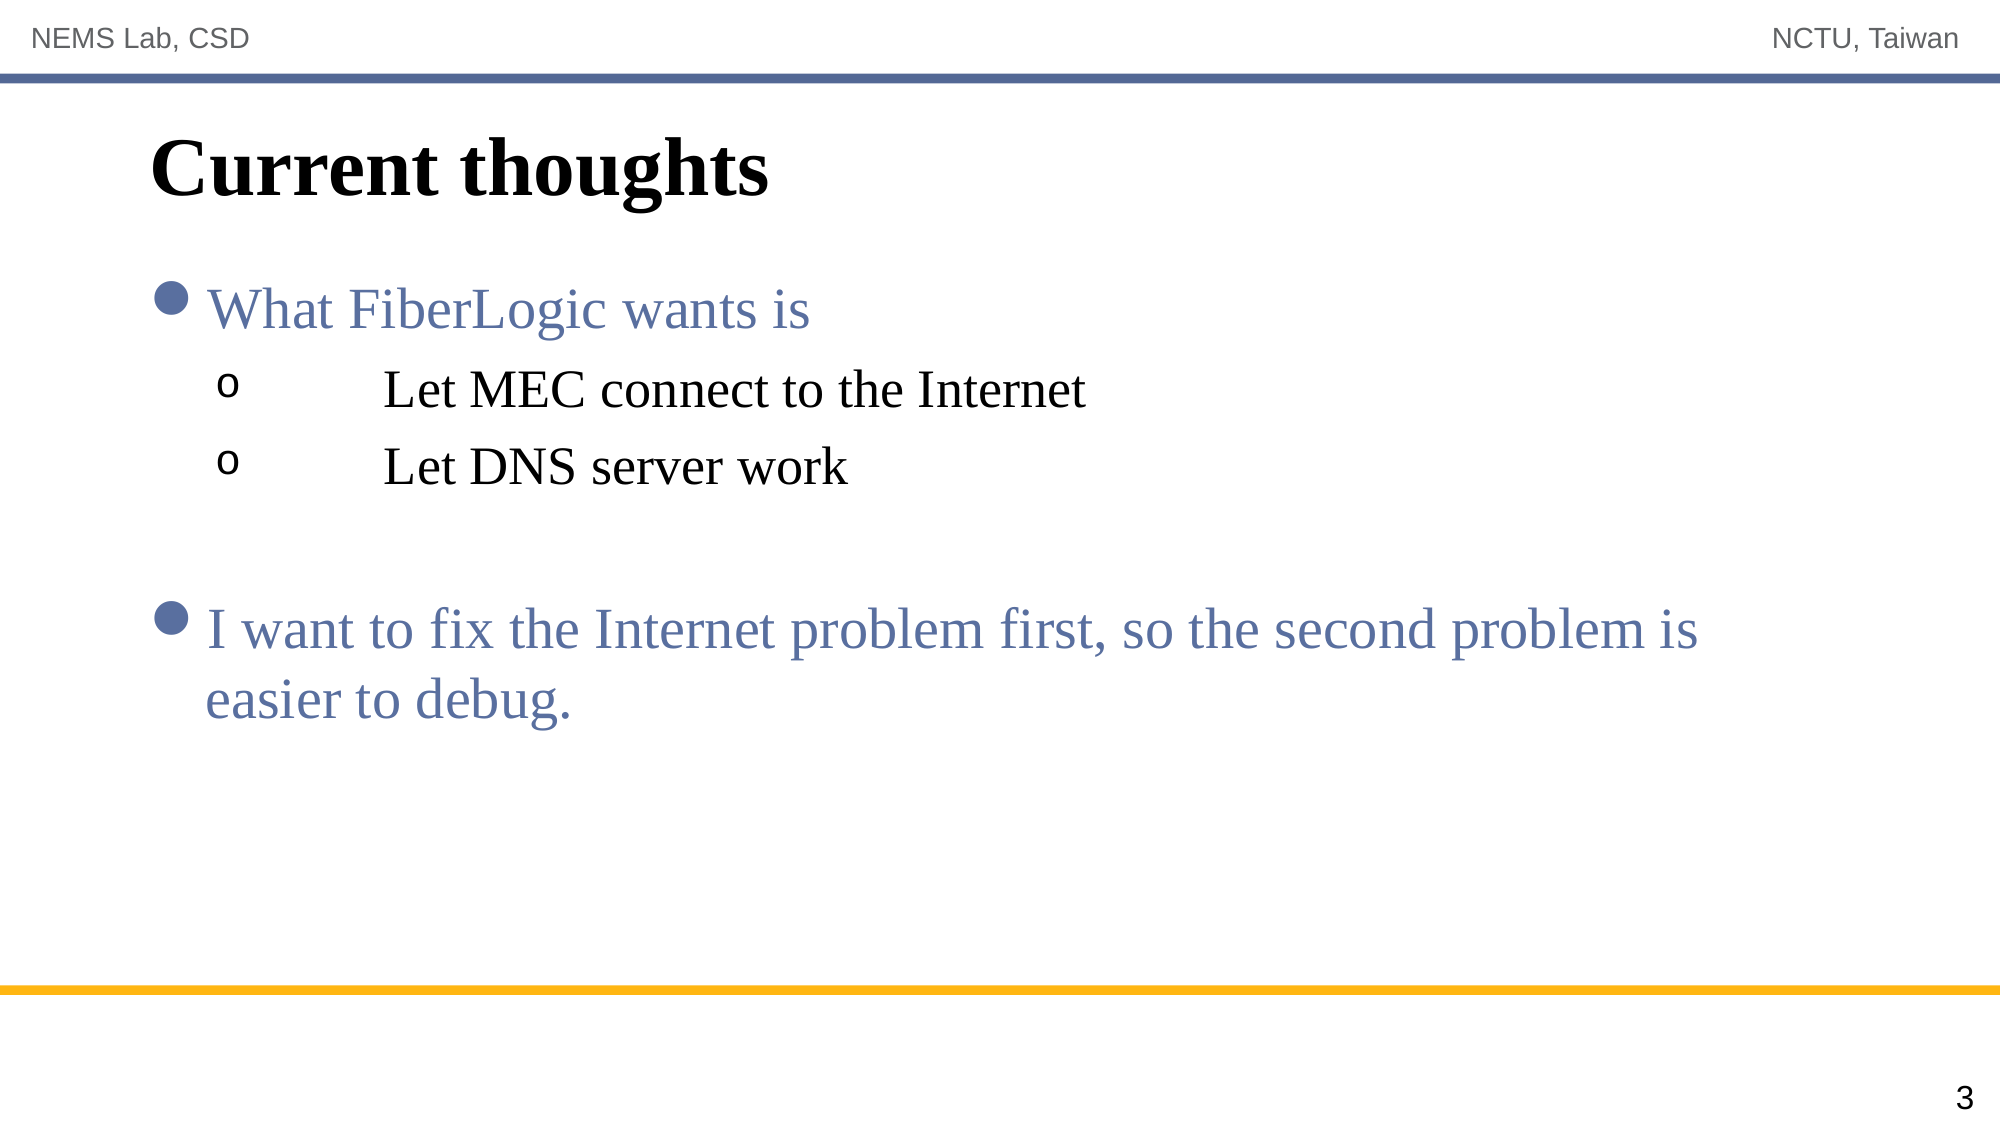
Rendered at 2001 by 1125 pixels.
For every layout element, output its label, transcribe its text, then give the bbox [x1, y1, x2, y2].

slide_number 3 [1574, 1071, 1975, 1121]
title Current thoughts [149, 97, 1849, 228]
list What FiberLogic wants is Let MEC connect to the Internet Let DNS server work I want to fix the Internet problem first, so the second problem is easier to debug. [149, 270, 1844, 978]
